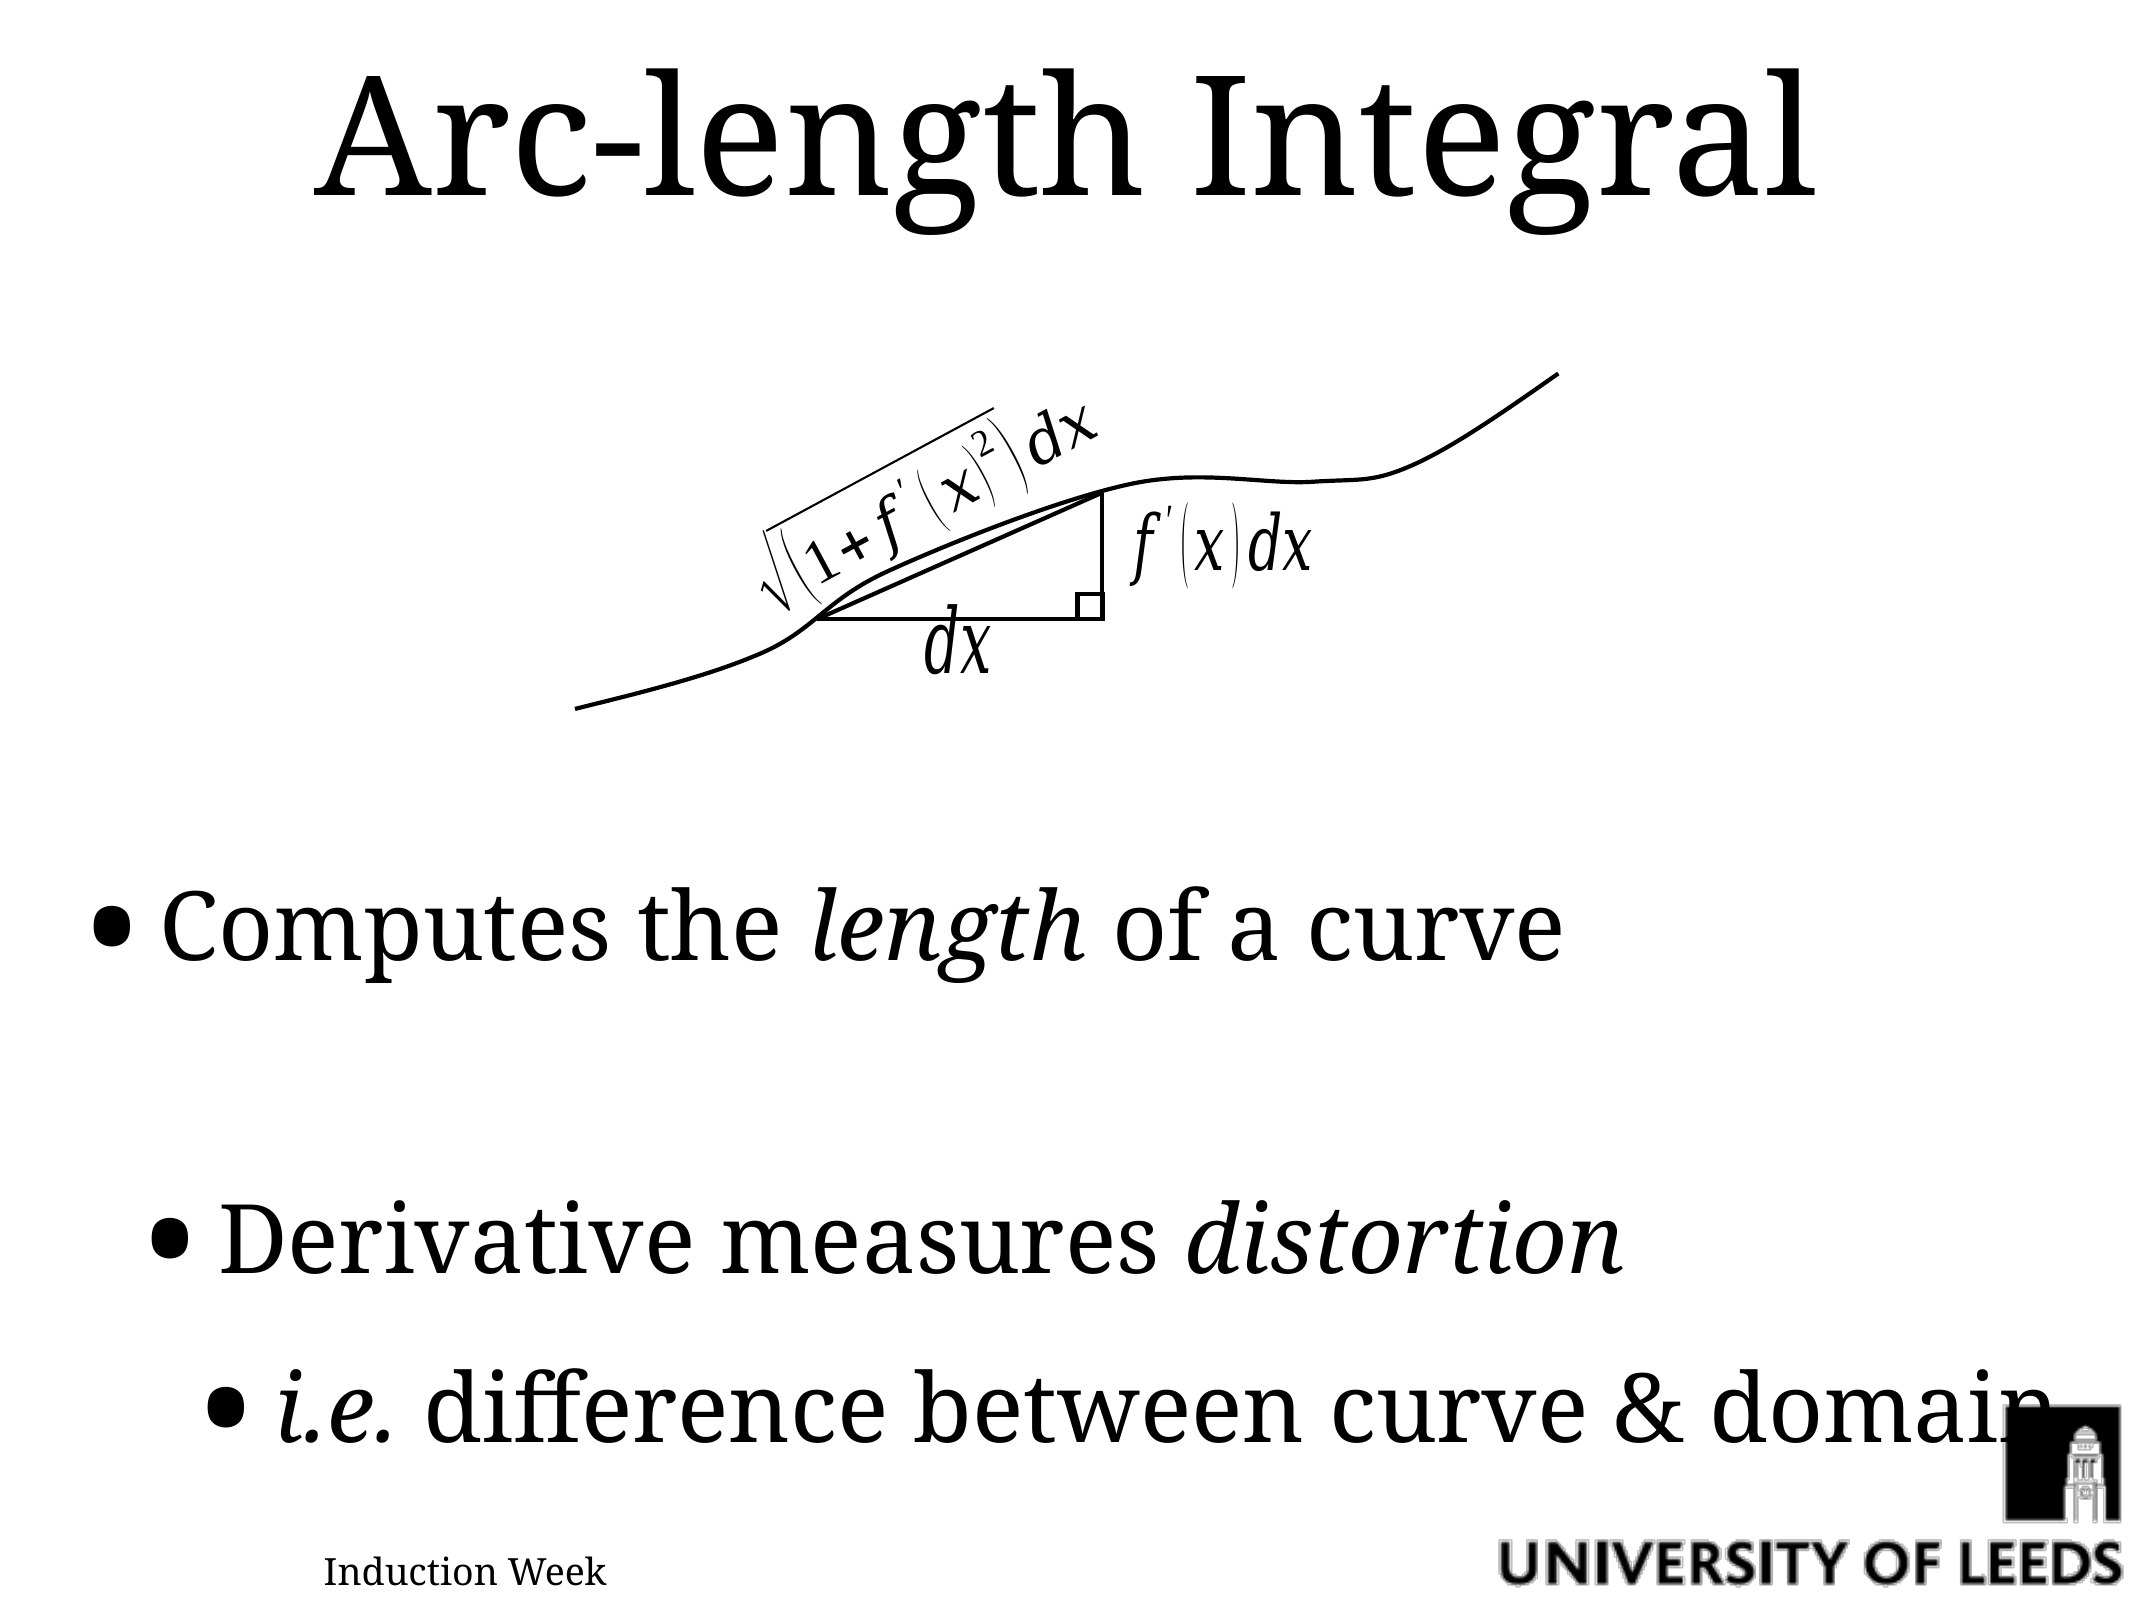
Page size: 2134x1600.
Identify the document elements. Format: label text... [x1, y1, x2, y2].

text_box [574, 373, 1559, 710]
title Arc-length Integral [30, 9, 2103, 248]
picture [1491, 1339, 2132, 1600]
